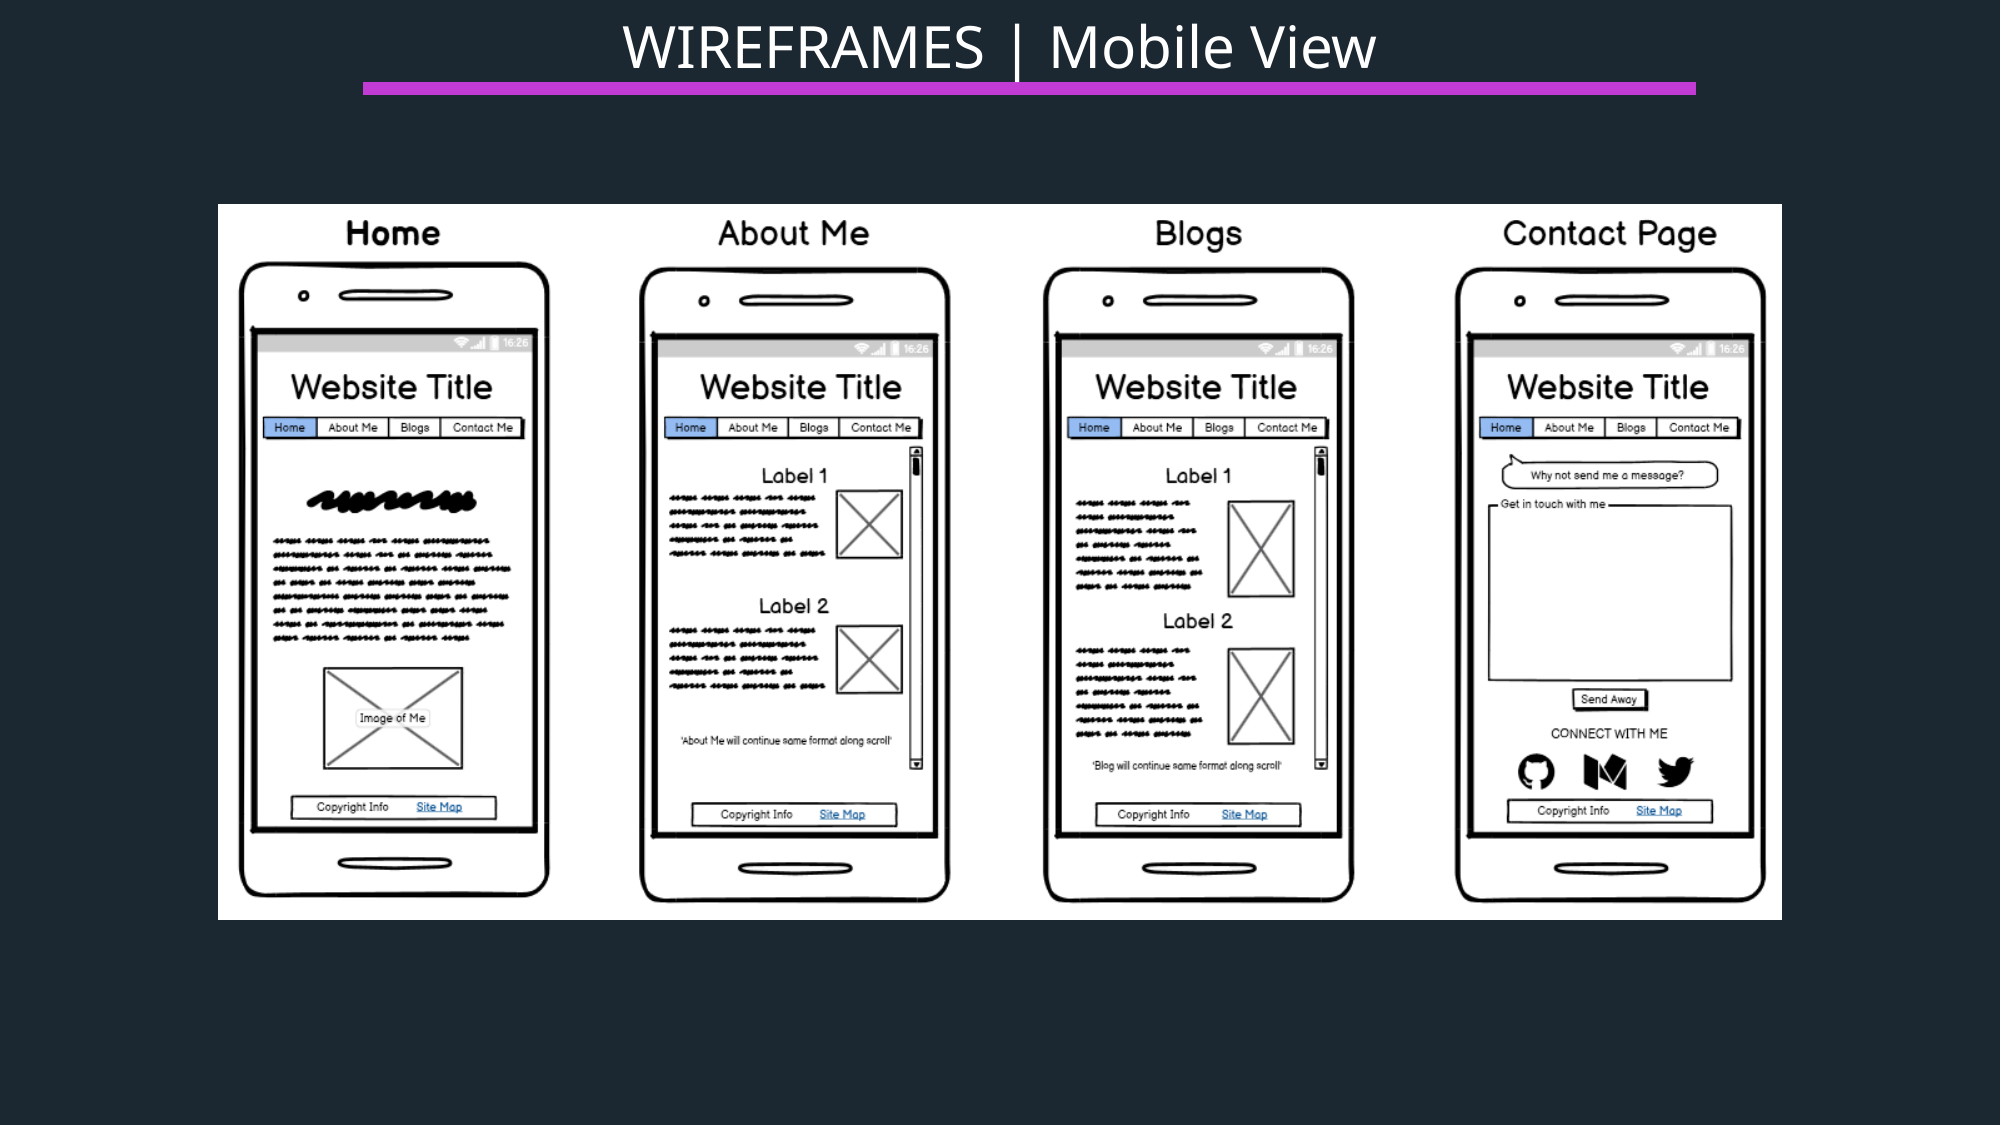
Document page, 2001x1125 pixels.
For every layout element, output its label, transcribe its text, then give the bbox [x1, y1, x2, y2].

picture [217, 204, 1783, 921]
text_box WIREFRAMES | Mobile View [607, 2, 1393, 88]
